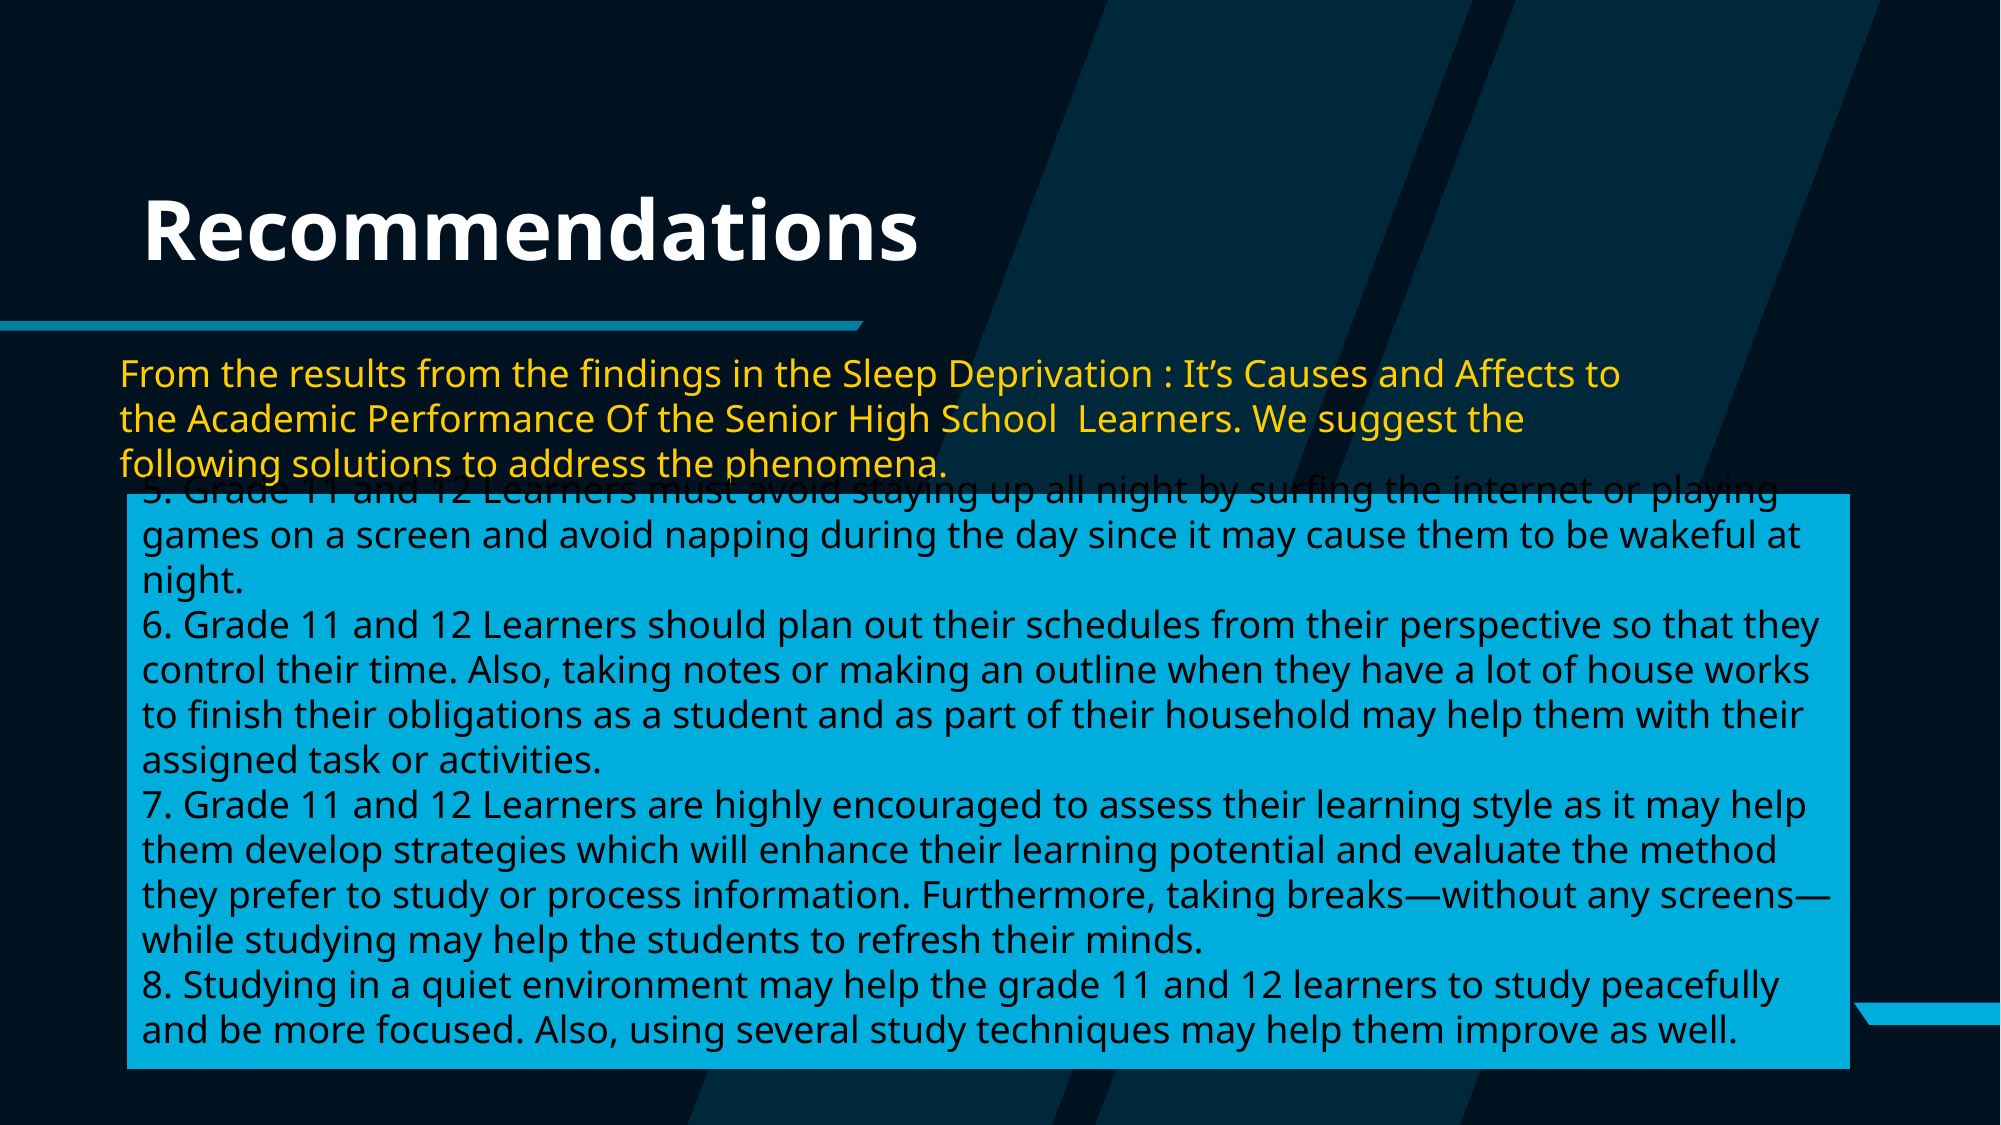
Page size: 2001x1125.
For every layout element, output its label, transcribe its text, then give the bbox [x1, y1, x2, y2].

picture [1660, 483, 1671, 493]
text_box From the results from the findings in the Sleep Deprivation : It’s Causes and Affects to the Academic Performance Of the Senior High School Learners. We suggest the following solutions to address the phenomena. [104, 342, 1647, 492]
text_box 5. Grade 11 and 12 Learners must avoid staying up all night by surfing the internet or playing games on a screen and avoid napping during the day since it may cause them to be wakeful at night. 6. Grade 11 and 12 Learners should plan out their schedules from their perspective so that they control their time. Also, taking notes or making an outline when they have a lot of house works to finish their obligations as a student and as part of their household may help them with their assigned task or activities. 7. Grade 11 and 12 Learners are highly encouraged to assess their learning style as it may help them develop strategies which will enhance their learning potential and evaluate the method they prefer to study or process information. Furthermore, taking breaks—without any screens—while studying may help the students to refresh their minds. 8. Studying in a quiet environment may help the grade 11 and 12 learners to study peacefully and be more focused. Also, using several study techniques may help them improve as well. [126, 493, 1851, 1069]
title Recommendations [126, 169, 957, 298]
picture [1689, 483, 1700, 489]
